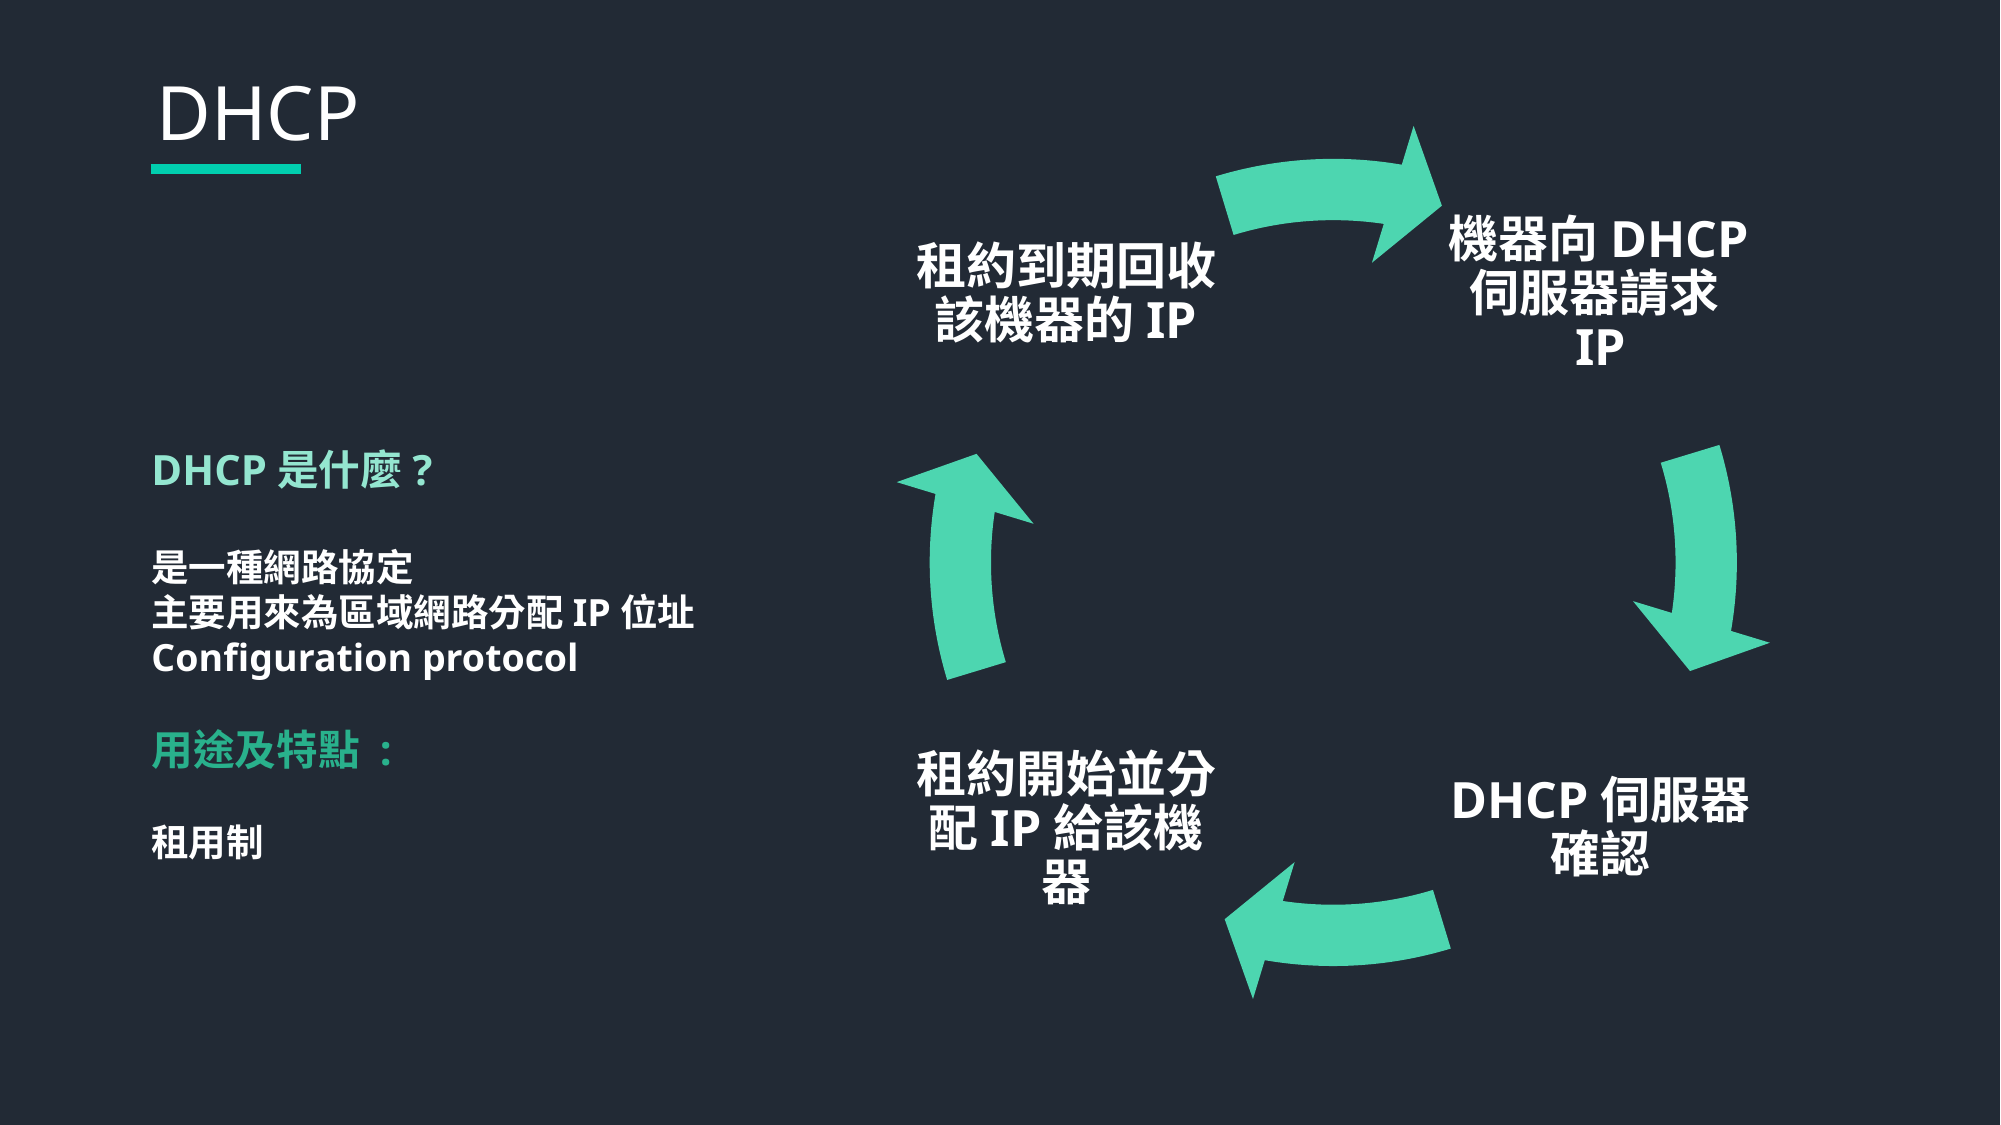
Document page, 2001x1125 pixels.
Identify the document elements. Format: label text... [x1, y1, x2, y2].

text_box DHCP [141, 58, 375, 164]
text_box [666, 117, 2000, 1007]
text_box DHCP是什麼? 是一種網路協定 主要用來為區域網路分配IP位址 Configuration protocol 用途及特點 : 租用制 [136, 436, 666, 872]
